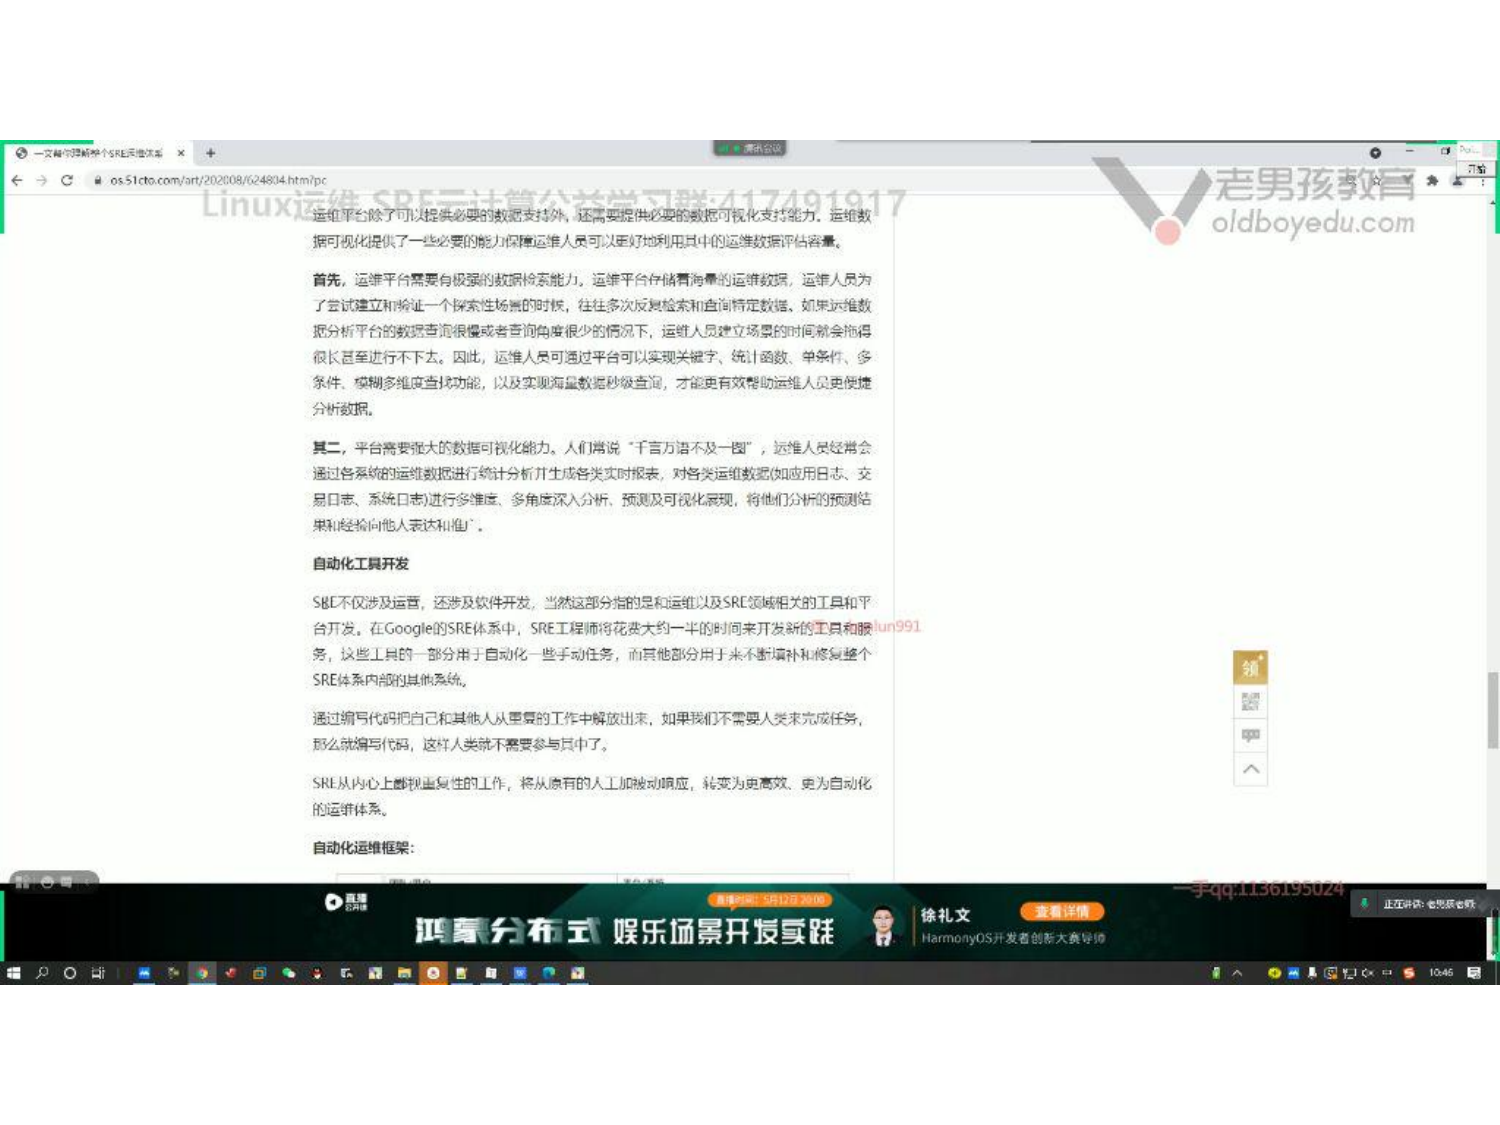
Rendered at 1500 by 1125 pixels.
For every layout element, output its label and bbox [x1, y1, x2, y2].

picture [0, 140, 1500, 985]
